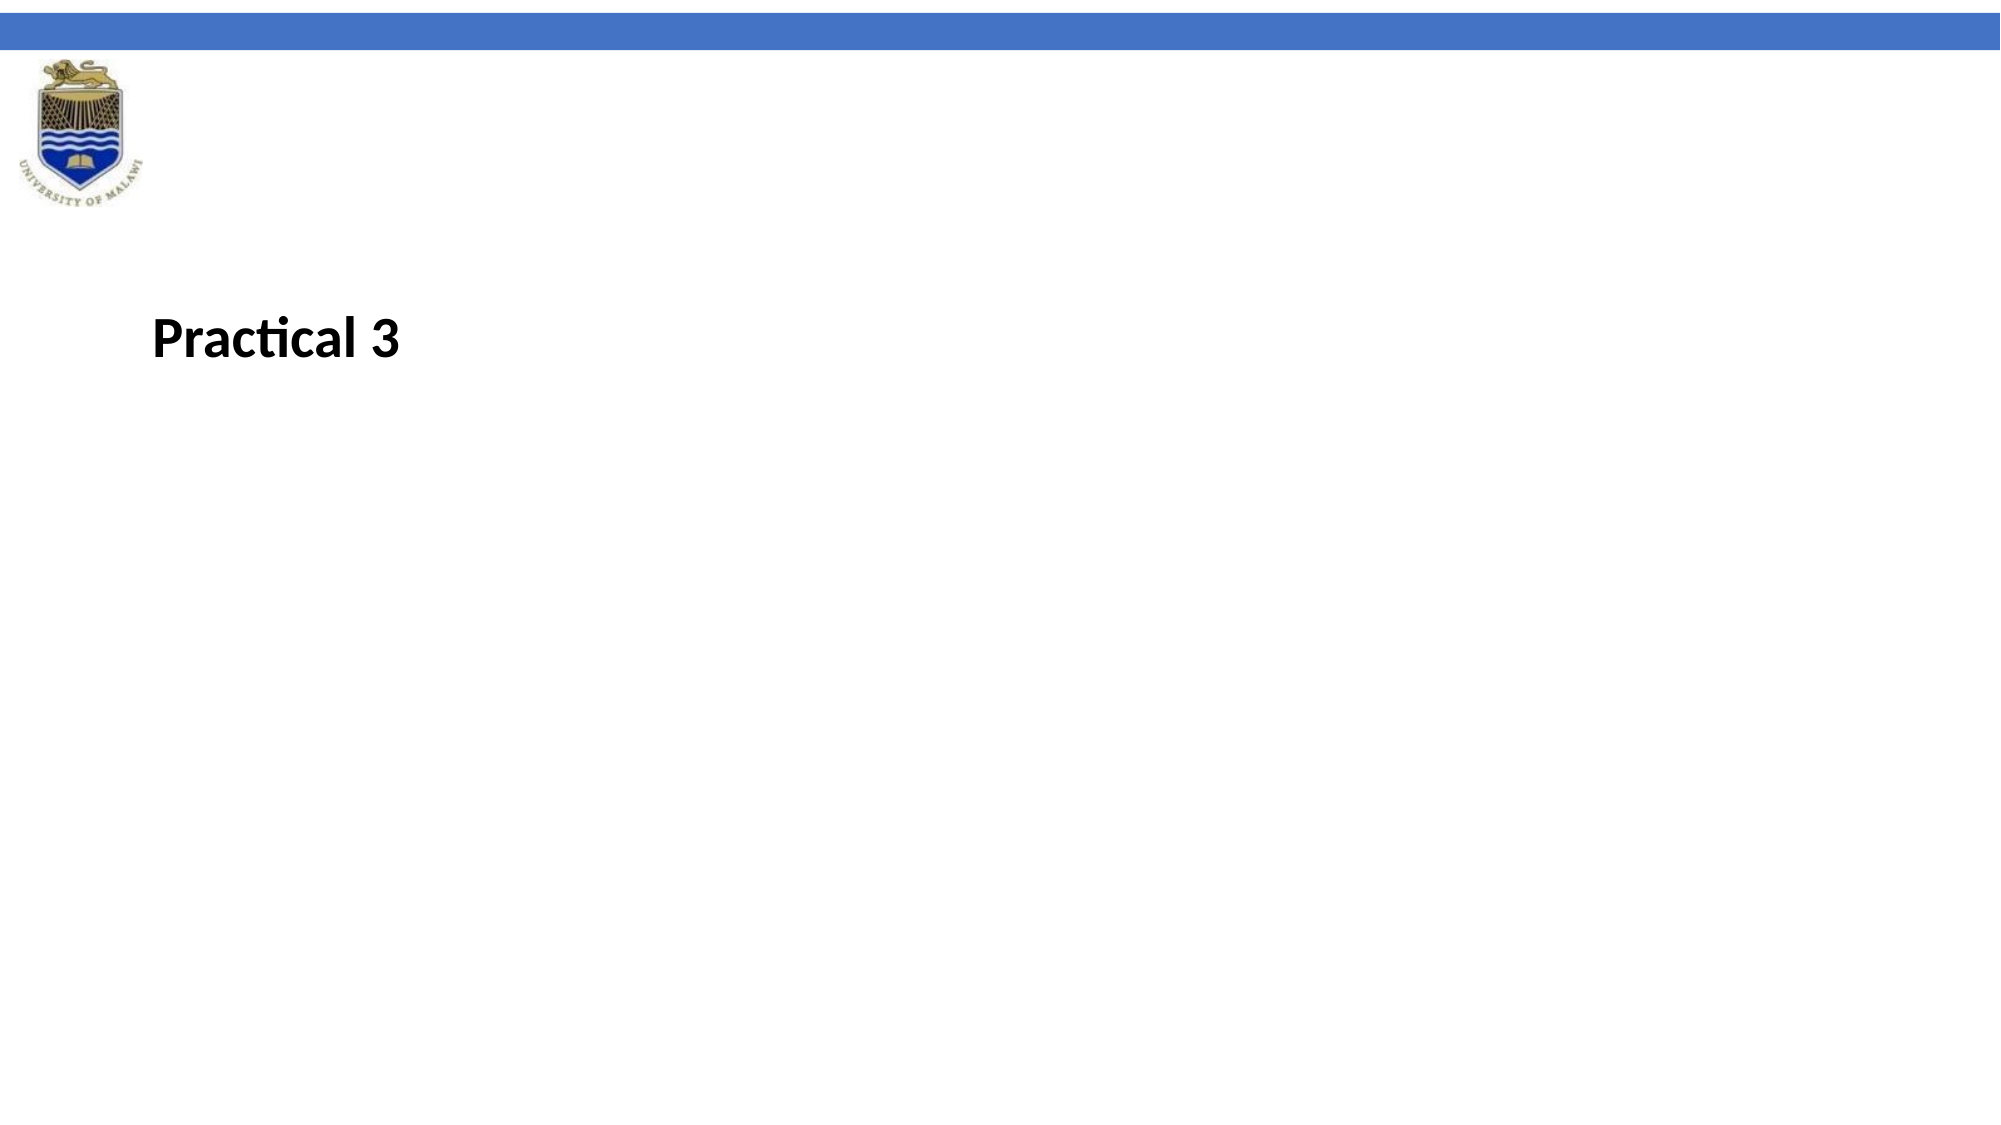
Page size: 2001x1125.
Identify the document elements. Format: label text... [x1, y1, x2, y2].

list Practical 3 [137, 299, 1863, 1066]
picture [19, 59, 143, 207]
